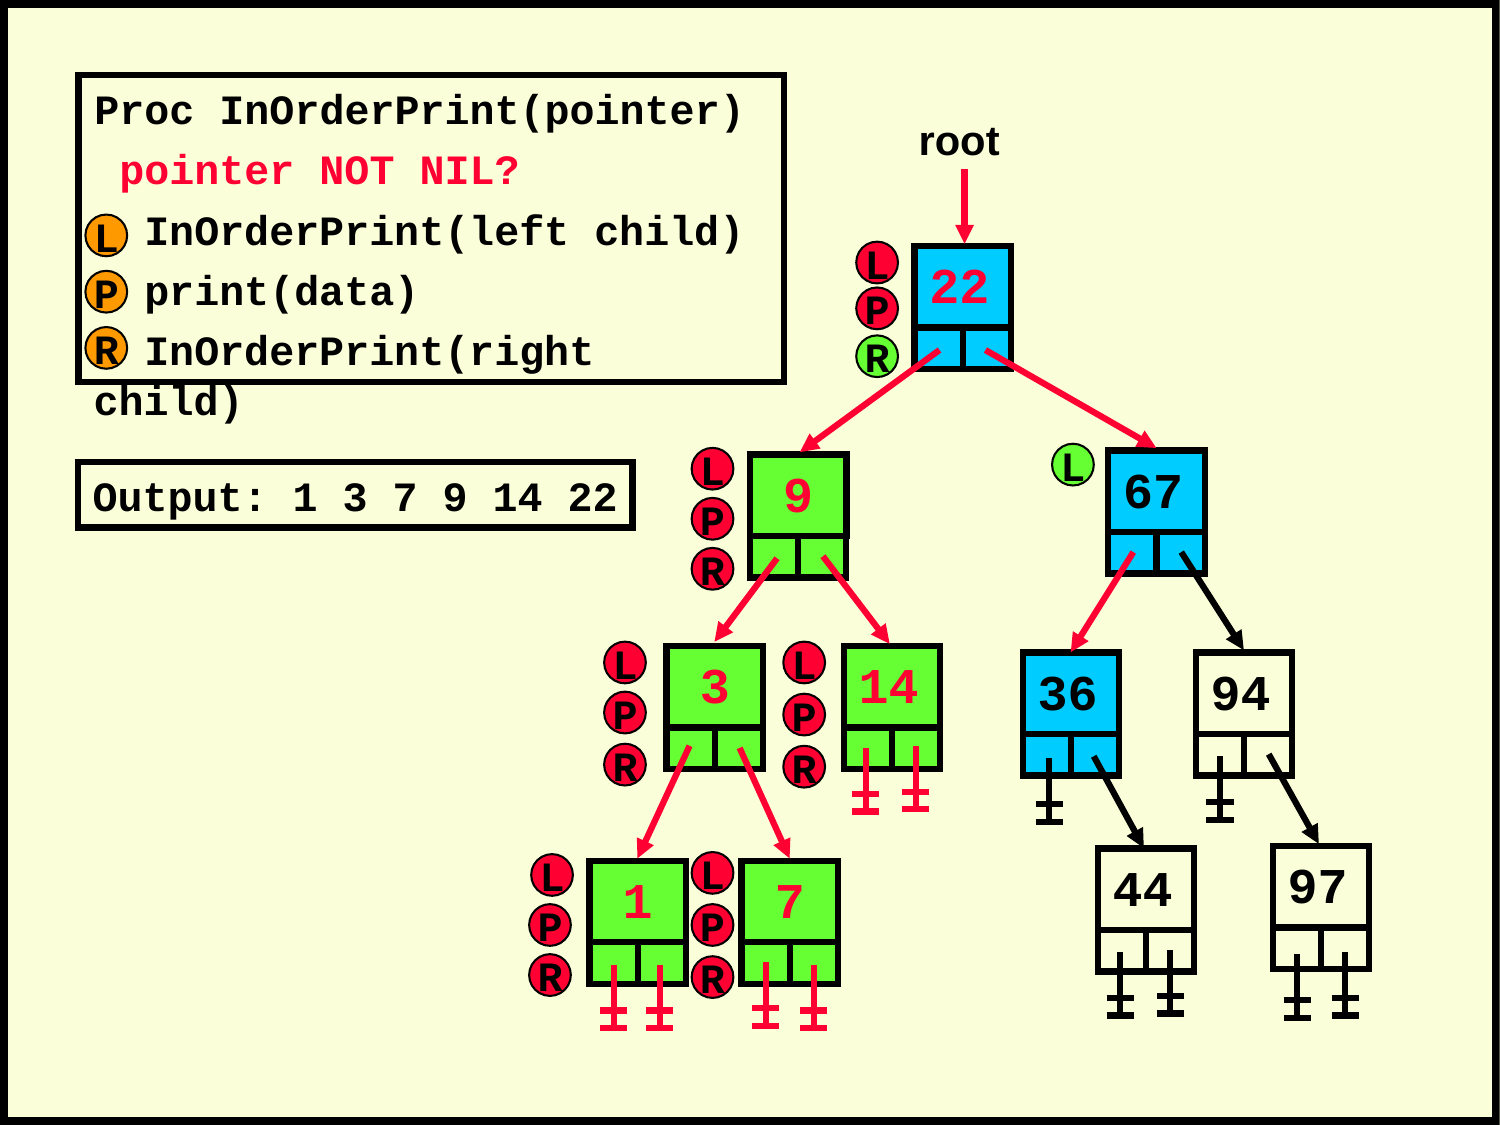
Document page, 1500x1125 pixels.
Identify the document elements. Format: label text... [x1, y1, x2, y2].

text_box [1022, 652, 1120, 776]
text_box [1106, 952, 1134, 1019]
text_box R [691, 547, 734, 590]
text_box [714, 578, 763, 642]
text_box L [856, 241, 898, 284]
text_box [914, 246, 1011, 370]
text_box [752, 962, 780, 1030]
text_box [600, 964, 628, 1032]
text_box [1104, 776, 1144, 848]
text_box P [529, 904, 571, 946]
text_box R [604, 743, 646, 786]
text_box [902, 745, 930, 813]
text_box [839, 578, 890, 644]
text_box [1331, 952, 1359, 1019]
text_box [749, 454, 847, 578]
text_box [843, 646, 941, 770]
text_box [1283, 954, 1311, 1021]
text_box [741, 860, 838, 984]
text_box Output: 1 3 7 9 14 22 [77, 461, 633, 528]
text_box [800, 964, 828, 1032]
text_box R [691, 956, 734, 998]
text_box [1035, 758, 1063, 825]
text_box P [856, 287, 898, 330]
text_box [958, 168, 971, 244]
text_box L [604, 641, 646, 684]
text_box P [783, 693, 825, 736]
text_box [1206, 756, 1234, 823]
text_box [1097, 848, 1195, 972]
text_box Proc InOrderPrint(pointer) pointer NOT NIL? InOrderPrint(left child) print(data) InOrderPrint(right child) [78, 75, 784, 382]
text_box L [691, 852, 734, 894]
text_box [1280, 776, 1319, 844]
text_box R [783, 745, 825, 788]
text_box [852, 747, 880, 815]
text_box [1011, 364, 1157, 448]
text_box P [691, 497, 734, 540]
text_box L [85, 214, 128, 257]
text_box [1272, 846, 1370, 970]
text_box [1195, 574, 1244, 651]
text_box root [903, 106, 1015, 172]
text_box L [1052, 443, 1094, 486]
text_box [1156, 949, 1184, 1017]
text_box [589, 860, 686, 984]
text_box R [529, 954, 571, 996]
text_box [1195, 652, 1293, 776]
text_box P [604, 691, 646, 734]
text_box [646, 964, 674, 1032]
text_box [1070, 574, 1120, 652]
text_box L [691, 447, 734, 490]
text_box L [531, 854, 573, 896]
text_box R [85, 327, 128, 369]
text_box [799, 368, 914, 453]
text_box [1108, 450, 1205, 574]
text_box L [783, 641, 825, 684]
text_box [749, 770, 791, 859]
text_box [666, 646, 763, 770]
text_box R [856, 335, 898, 378]
text_box P [691, 904, 734, 946]
text_box P [85, 270, 128, 313]
text_box [637, 770, 679, 859]
